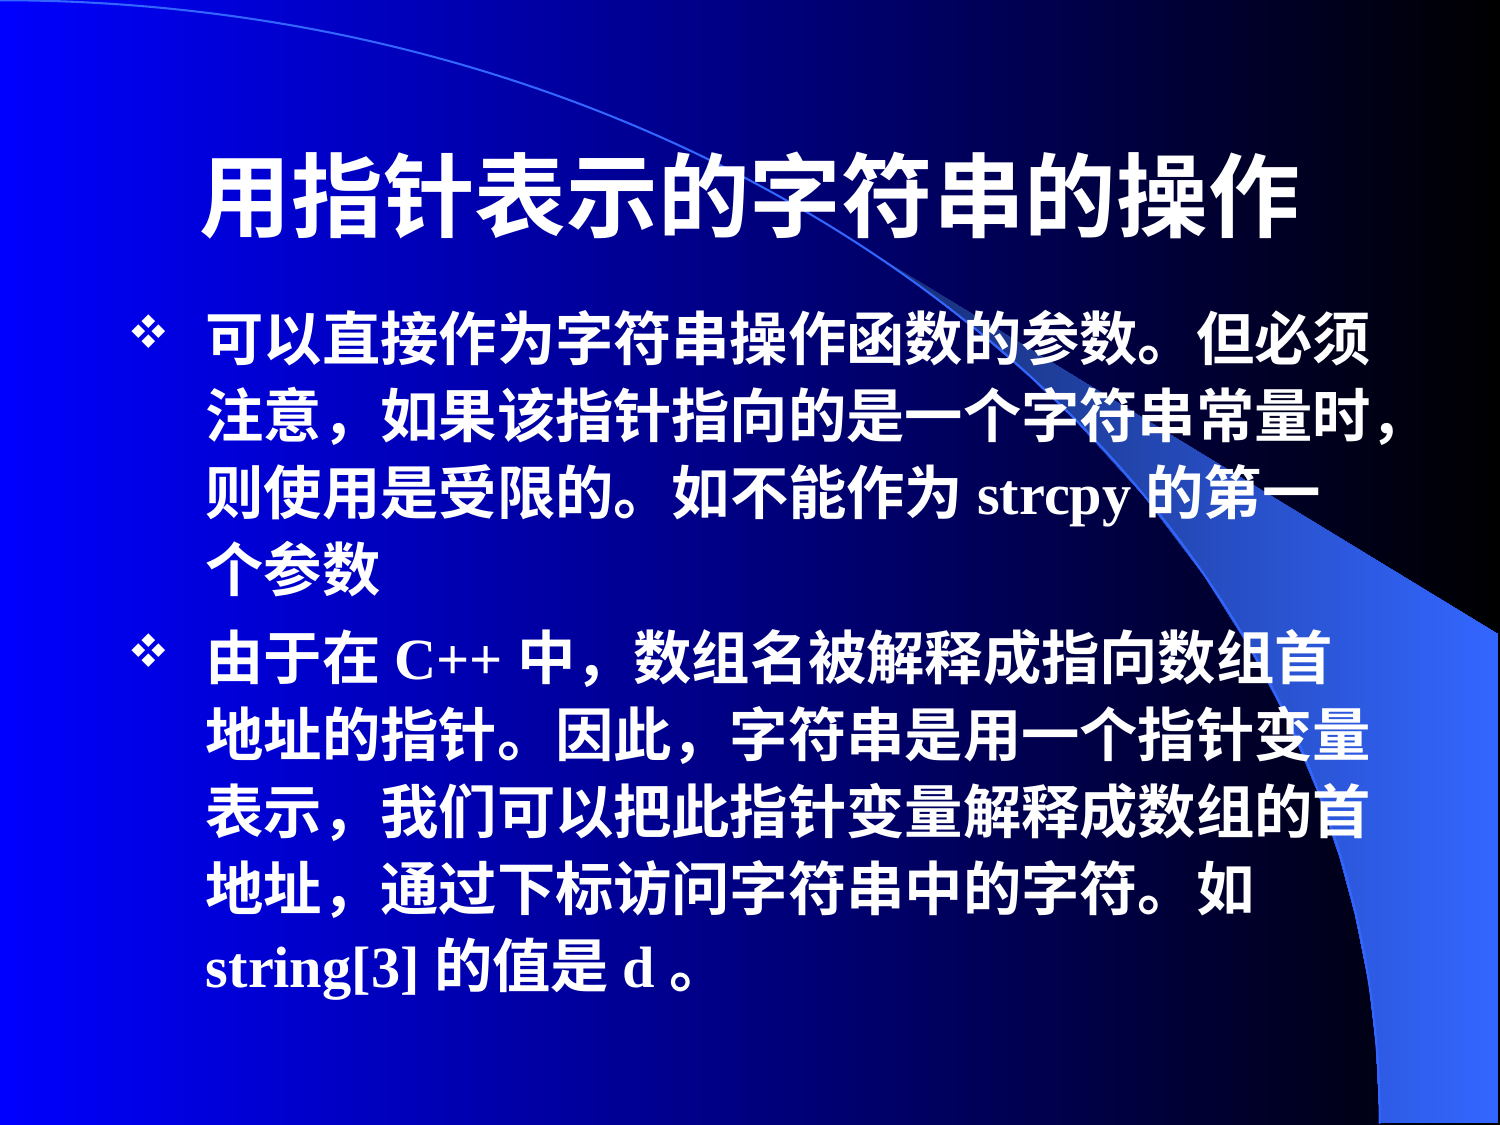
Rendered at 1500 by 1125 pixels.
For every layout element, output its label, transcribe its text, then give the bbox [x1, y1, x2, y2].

list 可以直接作为字符串操作函数的参数。但必须注意，如果该指针指向的是一个字符串常量时，则使用是受限的。如不能作为strcpy的第一个参数 由于在C++中，数组名被解释成指向数组首地址的指针。因此，字符串是用一个指针变量表示，我们可以把此指针变量解释成数组的首地址，通过下标访问字符串中的字符。如string[3]的值是d。 [112, 287, 1388, 1065]
title 用指针表示的字符串的操作 [112, 99, 1388, 287]
